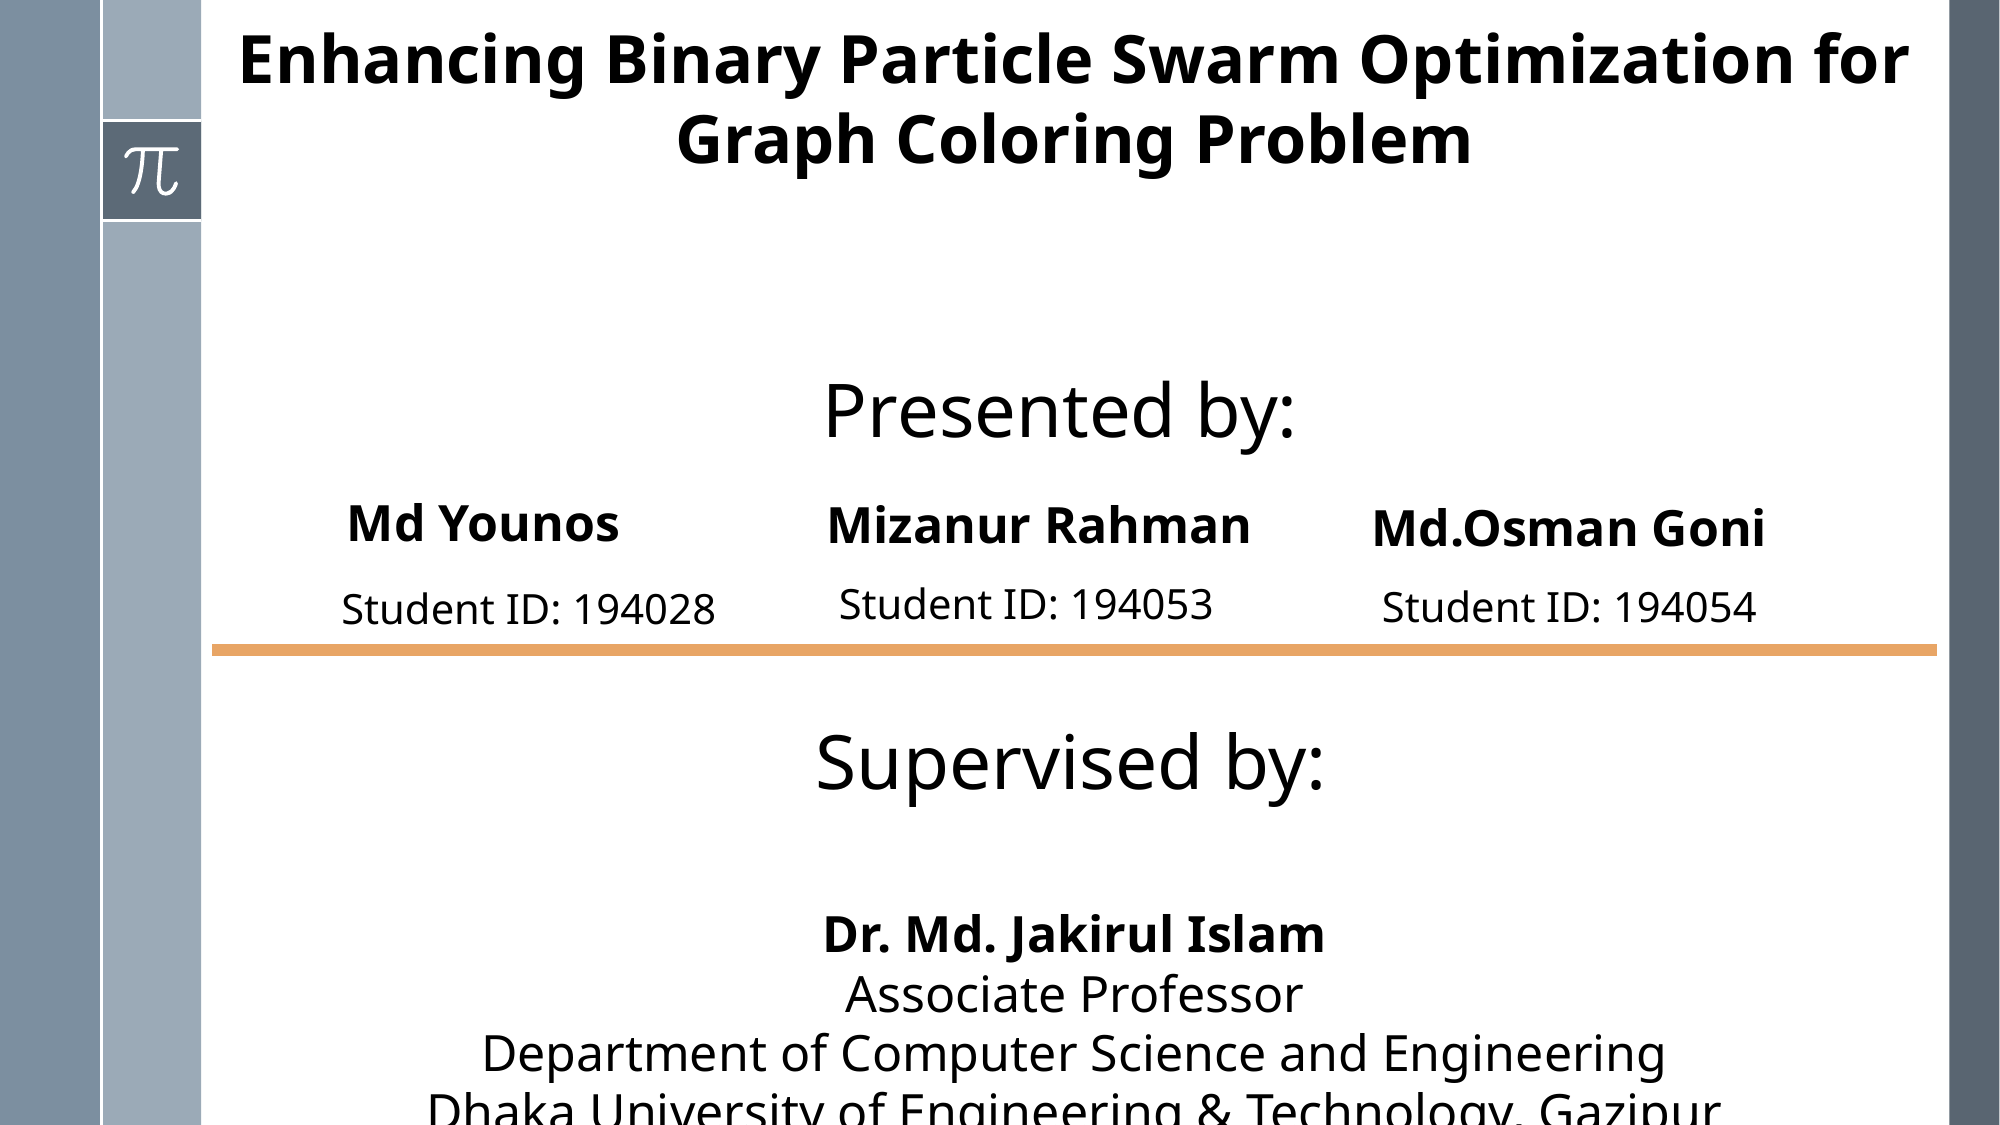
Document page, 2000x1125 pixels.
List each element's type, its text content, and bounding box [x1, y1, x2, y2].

text_box Enhancing Binary Particle Swarm Optimization for Graph Coloring Problem [212, 9, 1938, 185]
text_box Mizanur Rahman Student ID: 194053 [803, 493, 1346, 644]
list Dr. Md. Jakirul Islam Associate Professor Department of Computer Science and Engineering Dhaka University of Engineering & Technology, Gazipur [337, 832, 1813, 1097]
title Supervised by: [800, 701, 1346, 814]
text_box Md.Osman Goni Student ID: 194054 [1250, 495, 1889, 644]
text_box Presented by: [807, 363, 1315, 462]
text_box Md Younos Student ID: 194028 [164, 490, 803, 653]
